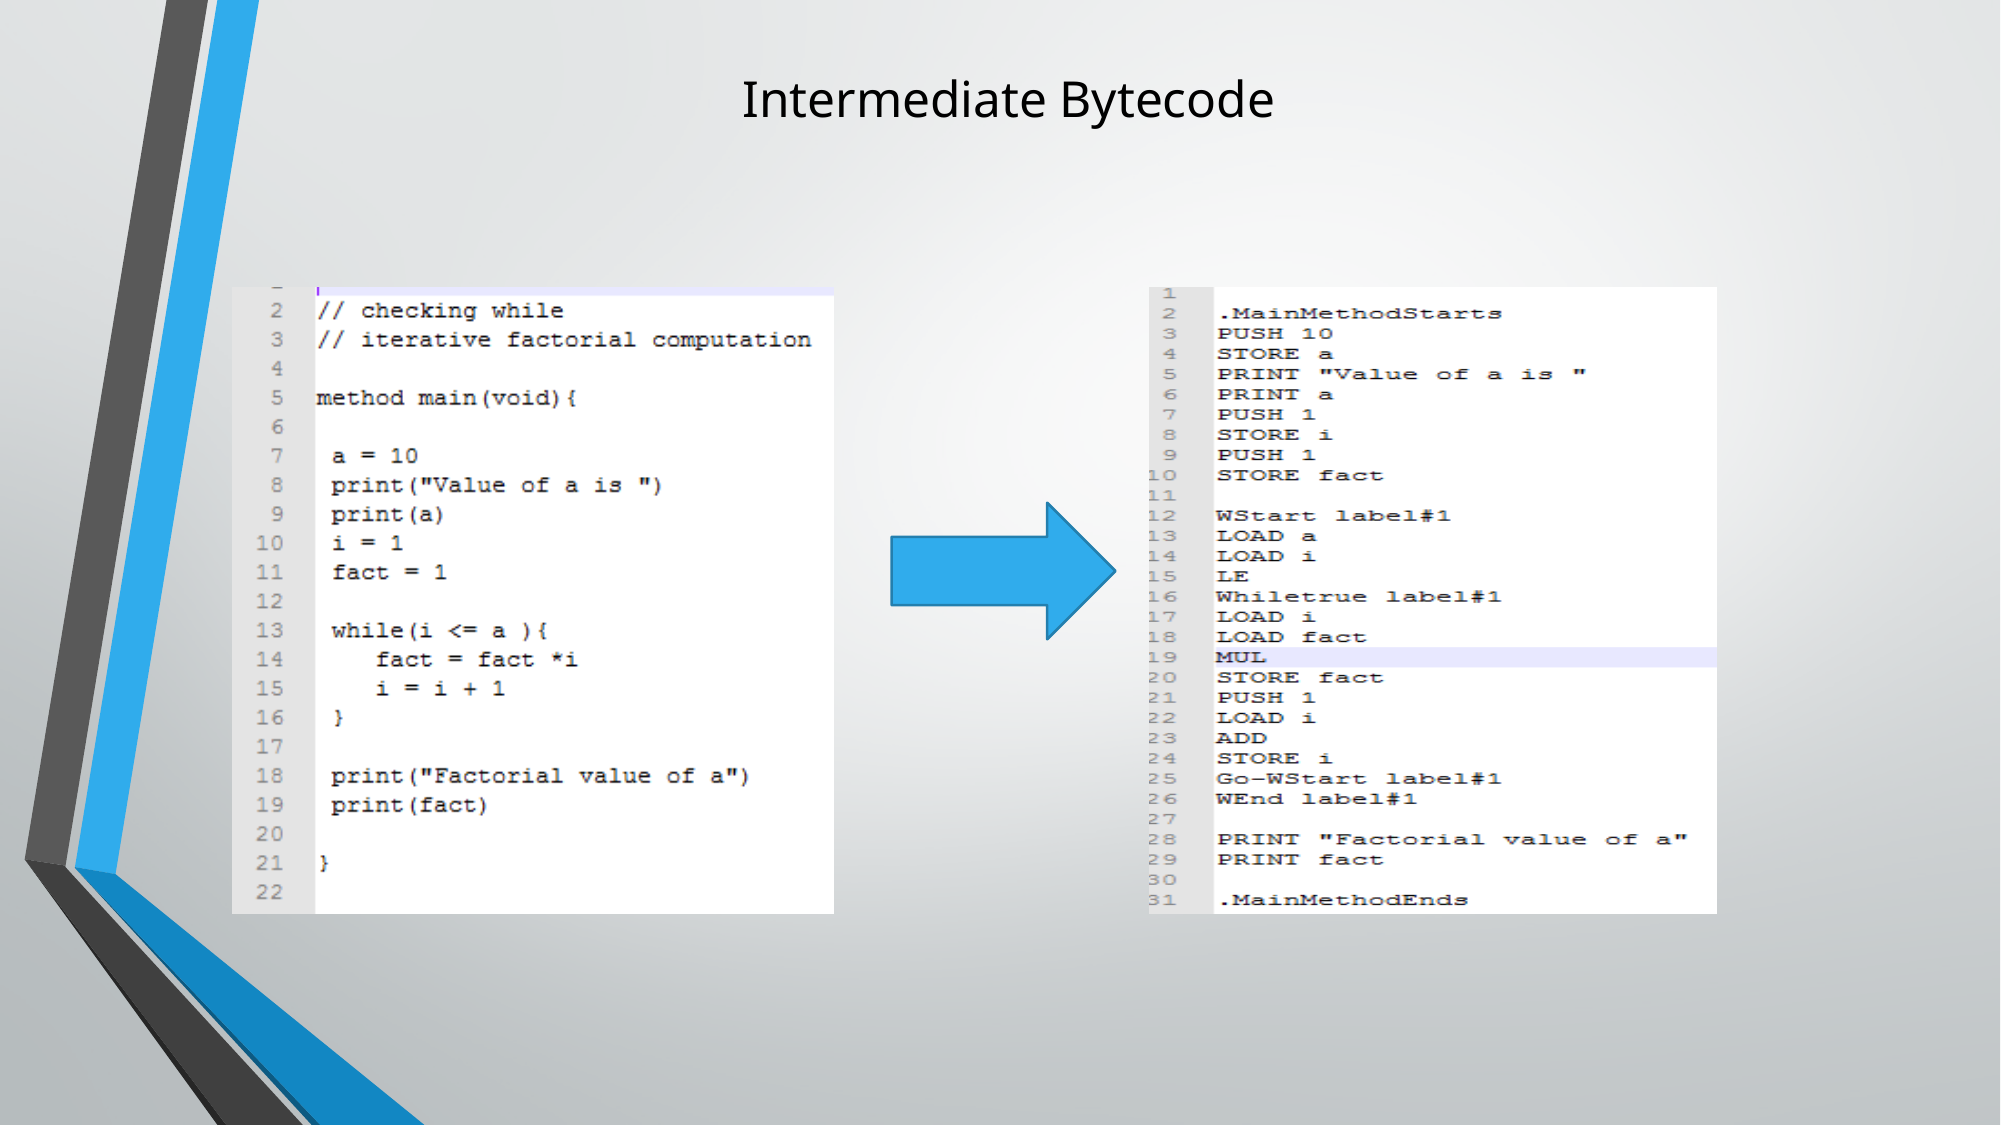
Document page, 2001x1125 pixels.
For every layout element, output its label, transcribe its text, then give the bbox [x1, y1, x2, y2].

text_box [890, 501, 1117, 641]
picture [231, 286, 834, 915]
picture [1148, 286, 1717, 915]
title Intermediate Bytecode [137, 59, 1881, 165]
